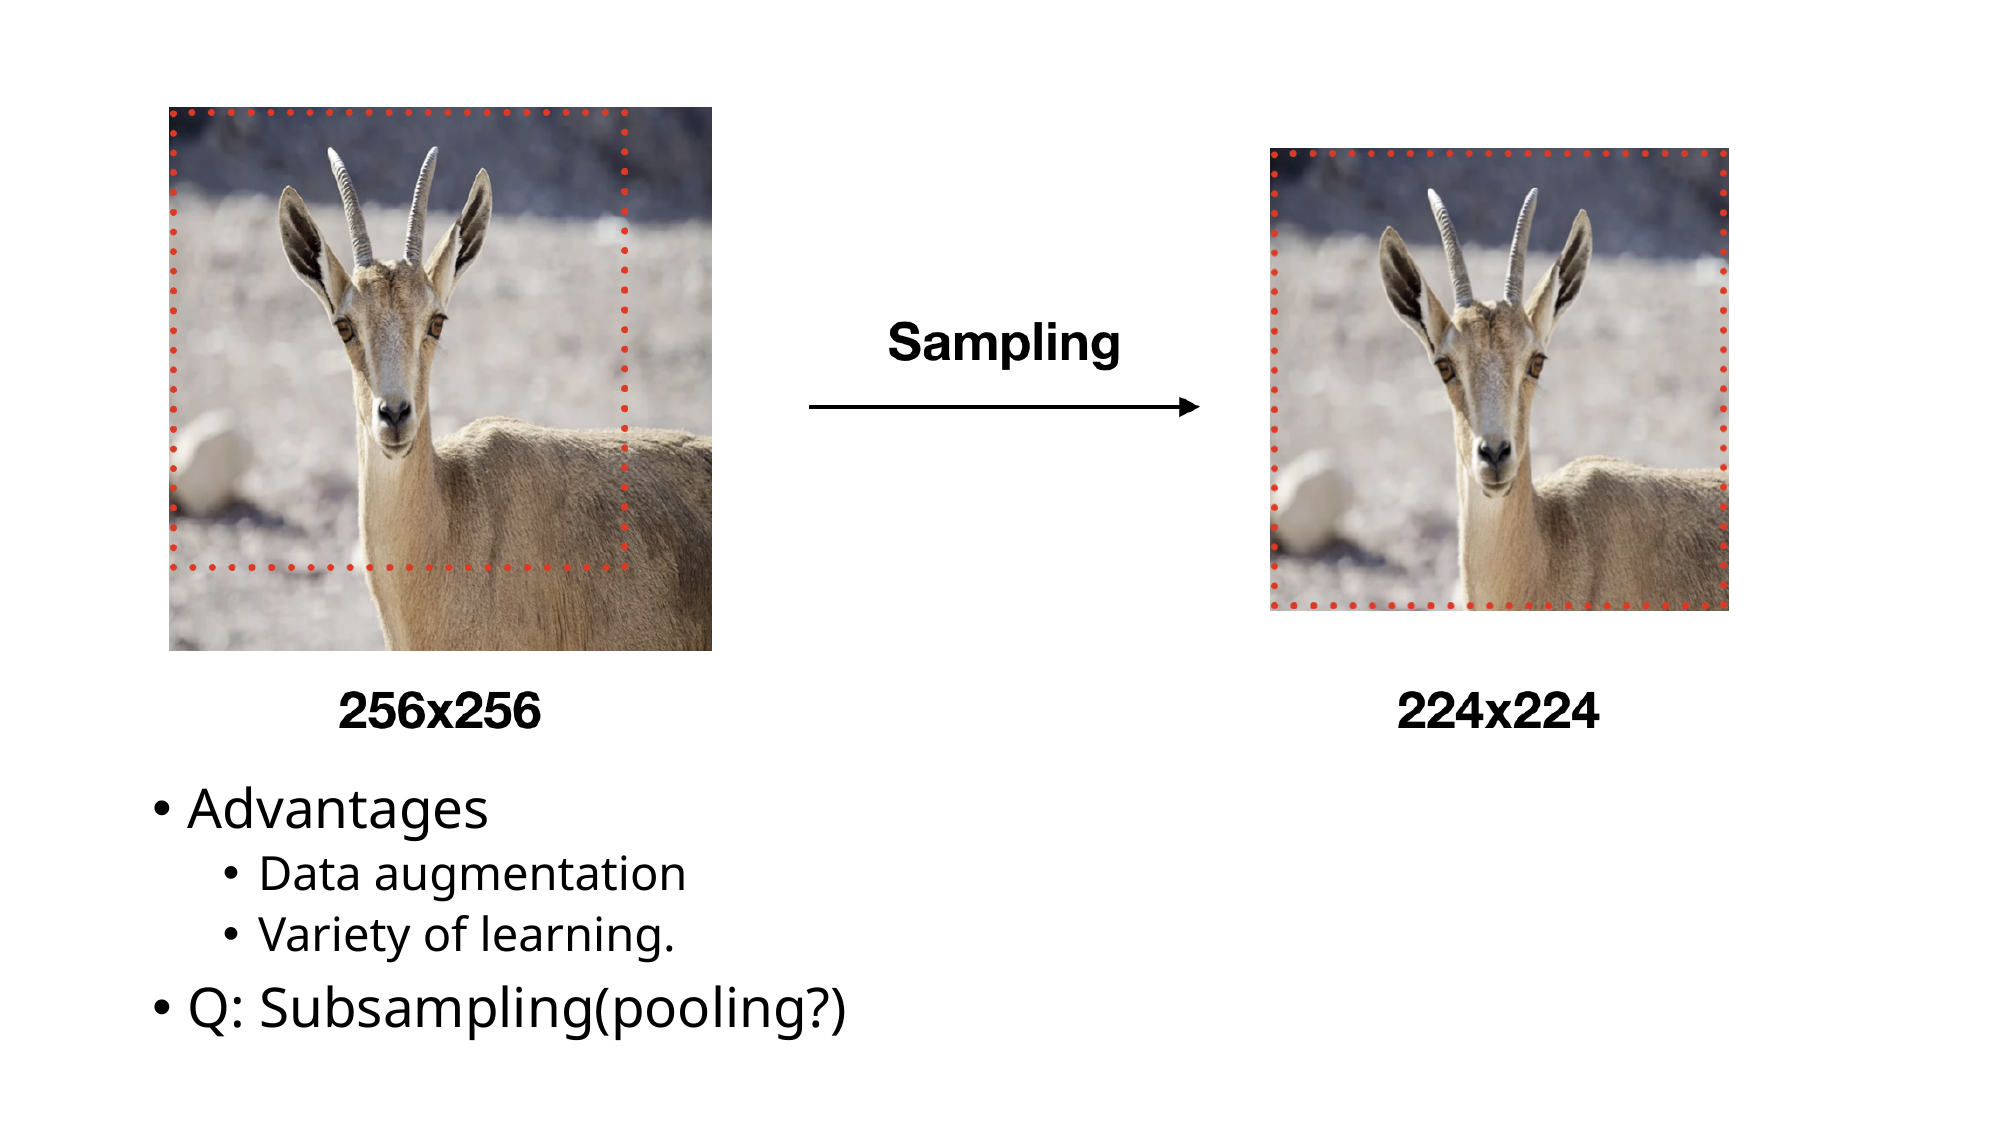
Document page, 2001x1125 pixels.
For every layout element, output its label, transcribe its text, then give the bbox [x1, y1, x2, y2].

list Advantages Data augmentation Variety of learning. Q: Subsampling(pooling?) [137, 868, 1863, 1048]
picture [0, 0, 2000, 868]
